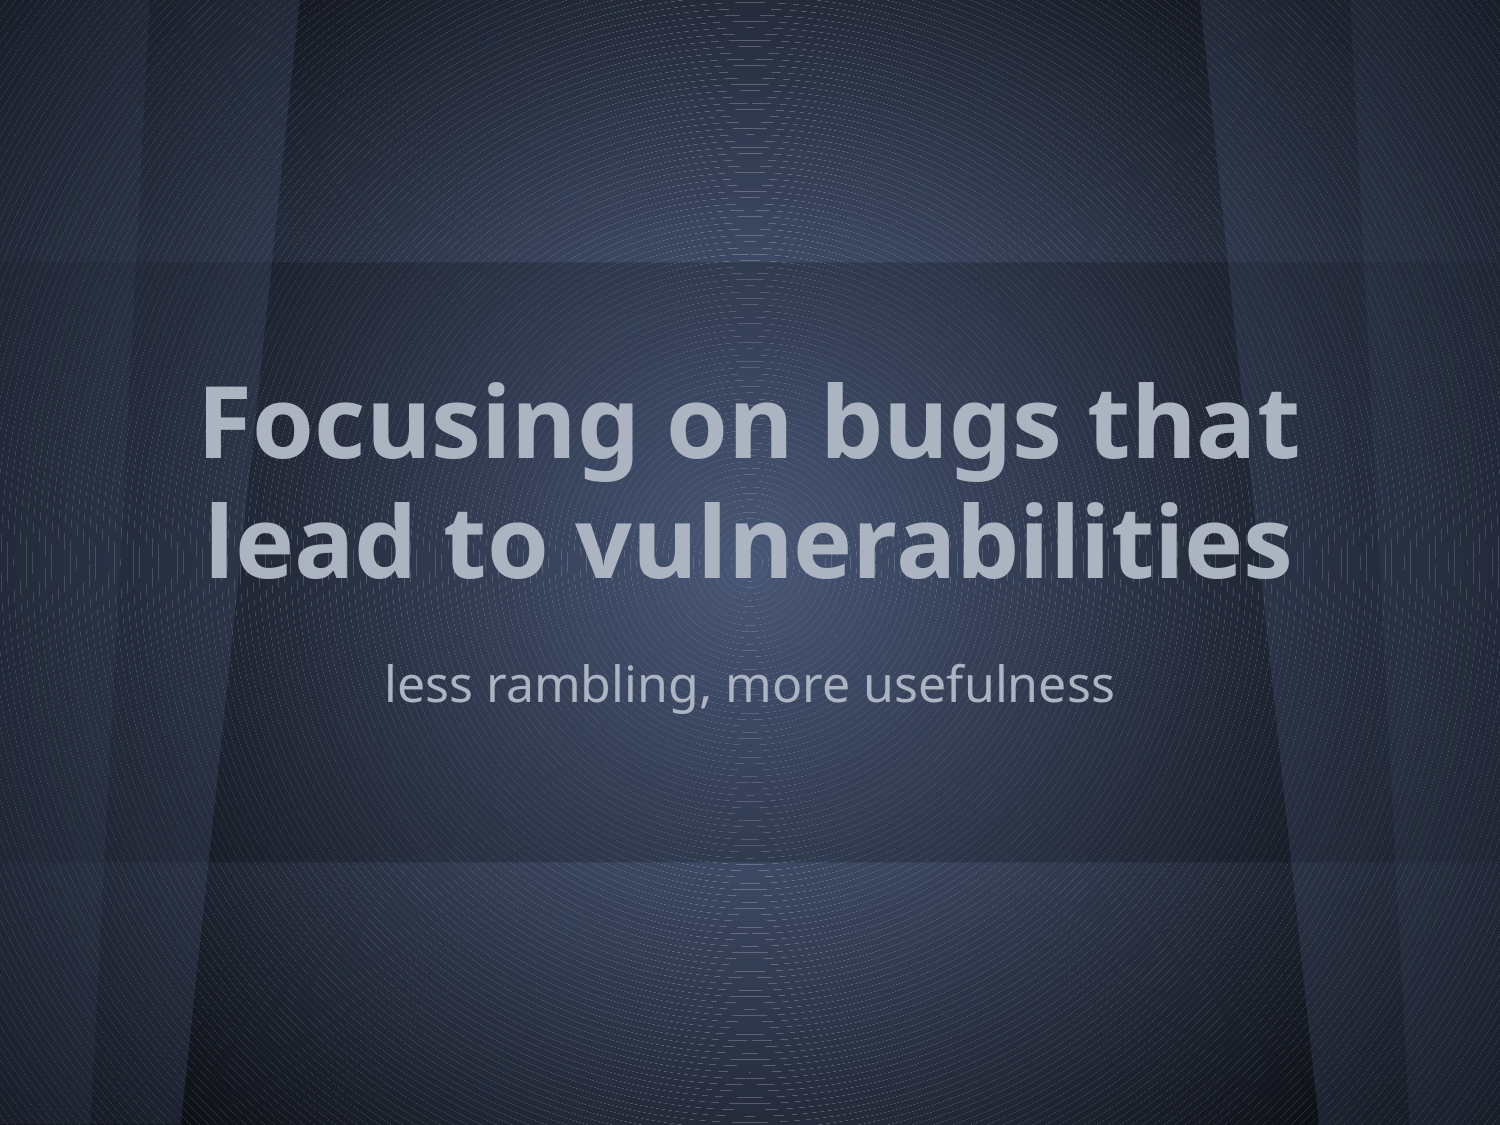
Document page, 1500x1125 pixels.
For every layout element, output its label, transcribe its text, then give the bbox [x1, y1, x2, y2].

title Focusing on bugs that lead to vulnerabilities [112, 342, 1388, 614]
subtitle less rambling, more usefulness [112, 637, 1388, 782]
